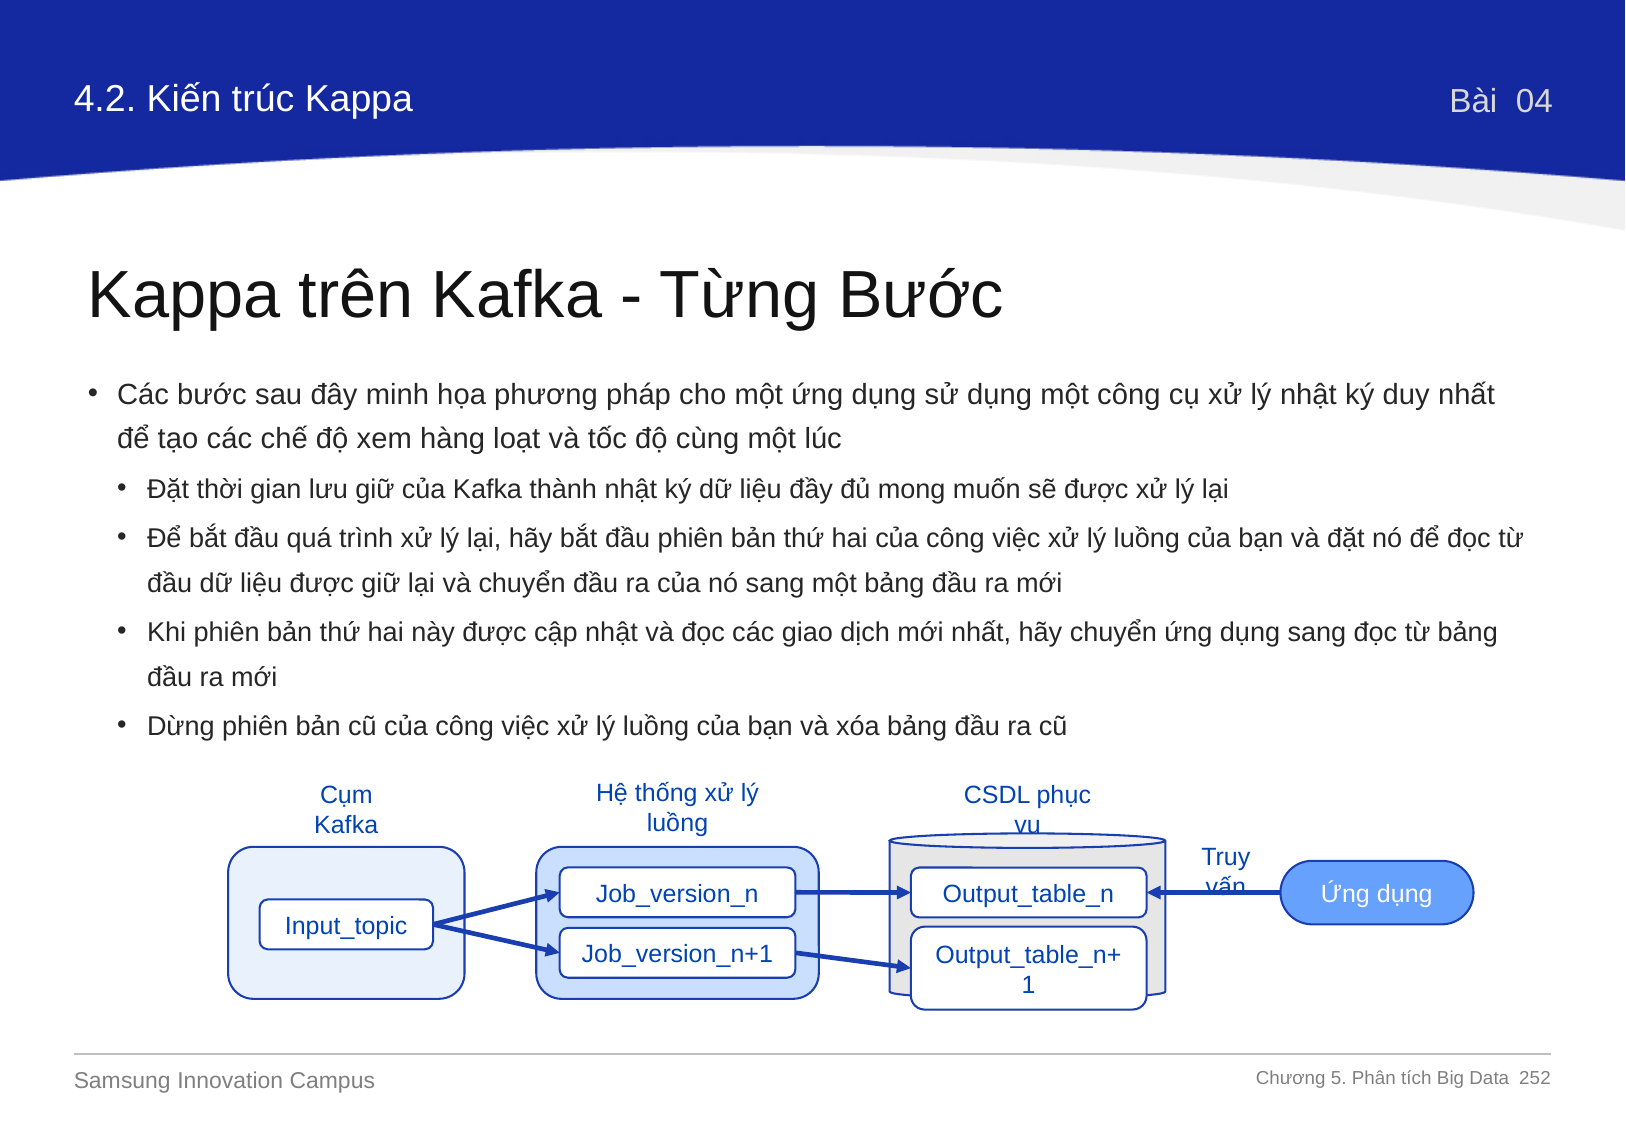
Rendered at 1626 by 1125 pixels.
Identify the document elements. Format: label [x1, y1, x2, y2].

list [73, 73, 1396, 119]
text_box [227, 768, 1474, 1011]
list [87, 365, 1531, 516]
list [1423, 79, 1554, 120]
list [87, 249, 1531, 331]
picture [0, 0, 1625, 1125]
